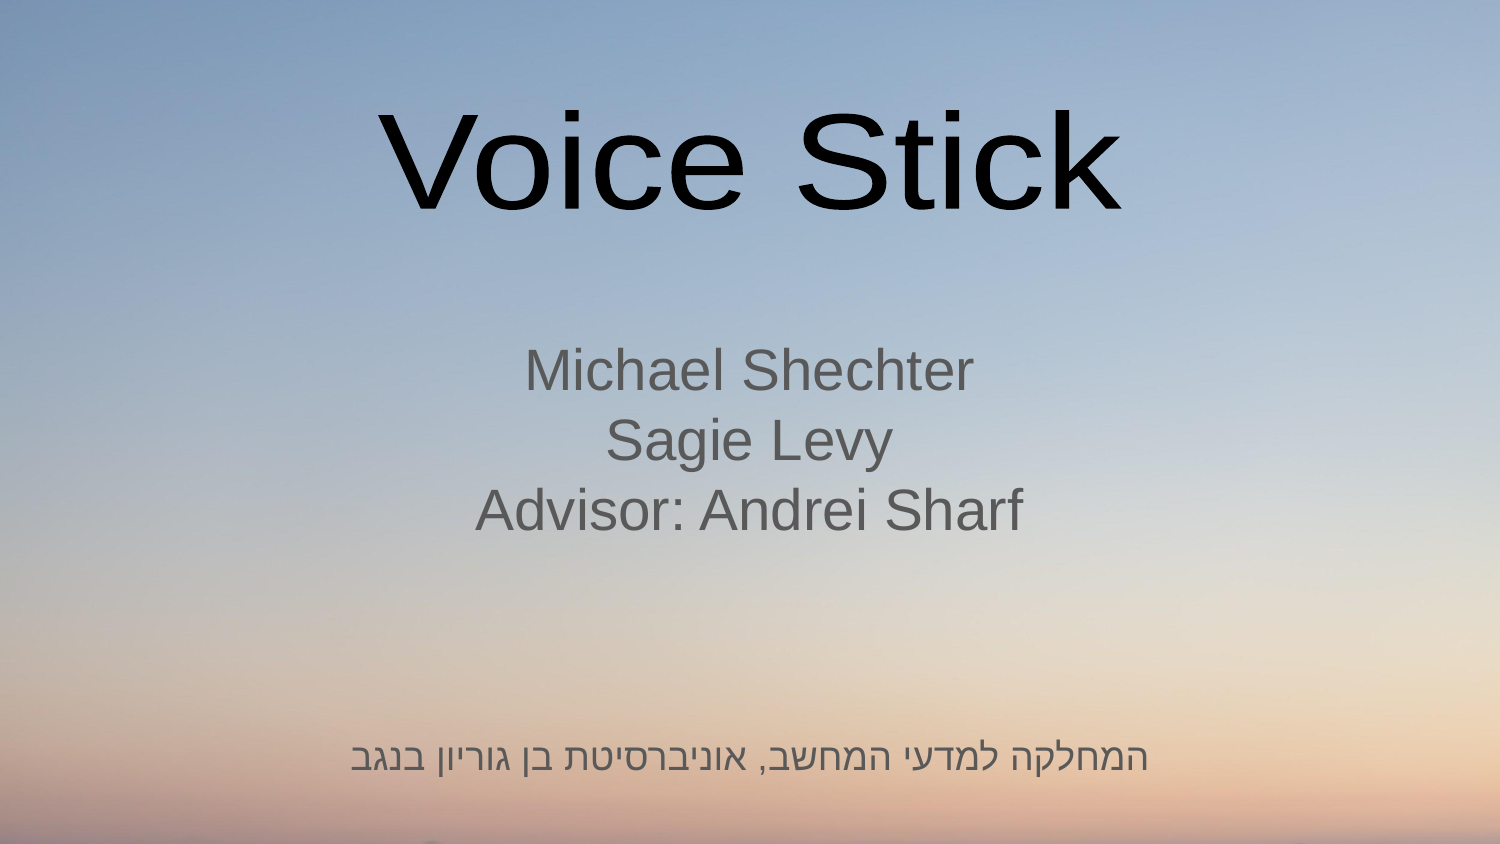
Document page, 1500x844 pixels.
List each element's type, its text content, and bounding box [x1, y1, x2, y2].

picture [0, 0, 1500, 844]
subtitle Michael Shechter Sagie Levy Advisor: Andrei Sharf [51, 317, 1449, 557]
subtitle המחלקה למדעי המחשב, אוניברסיטת בן גוריון בנגב [51, 717, 1449, 779]
